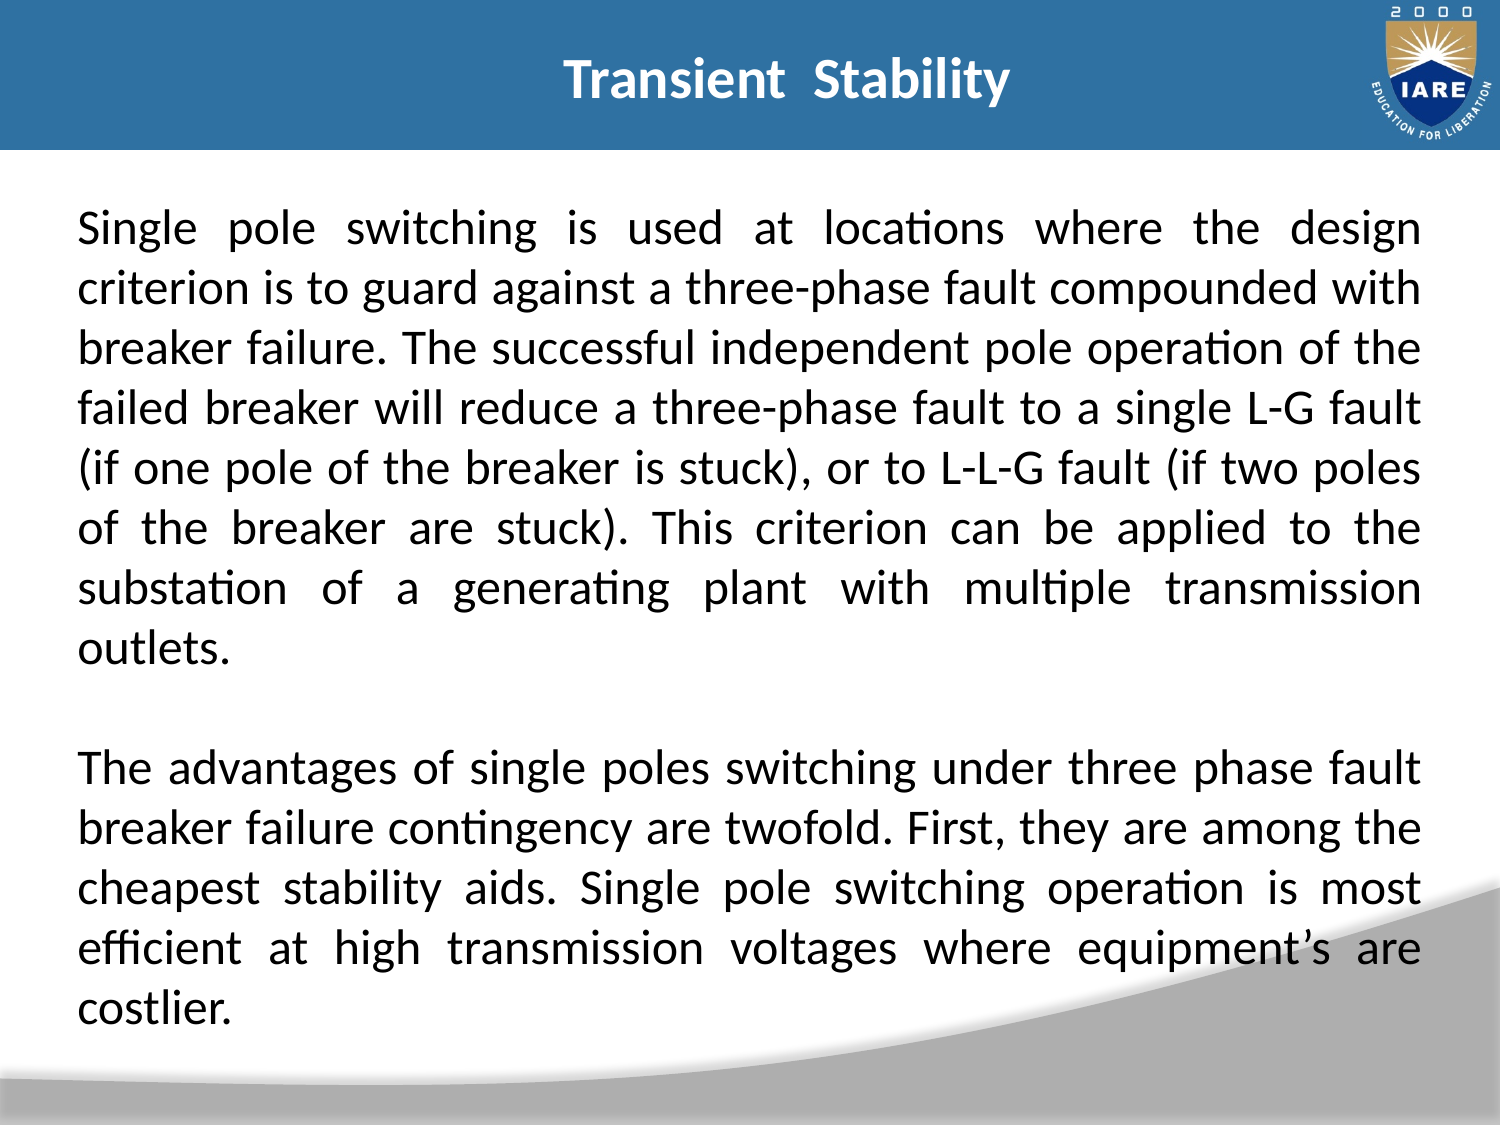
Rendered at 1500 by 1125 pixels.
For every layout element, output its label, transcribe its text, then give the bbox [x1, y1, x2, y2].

text_box Single pole switching is used at locations where the design criterion is to guard against a three-phase fault compounded with breaker failure. The successful independent pole operation of the failed breaker will reduce a three-phase fault to a single L-G fault (if one pole of the breaker is stuck), or to L-L-G fault (if two poles of the breaker are stuck). This criterion can be applied to the substation of a generating plant with multiple transmission outlets. The advantages of single poles switching under three phase fault breaker failure contingency are two­fold. First, they are among the cheapest stability aids. Single pole switching operation is most efficient at high transmission voltages where equipment’s are costlier. [62, 187, 1438, 1043]
text_box Transient Stability [0, 0, 1353, 151]
picture [1362, 0, 1500, 148]
